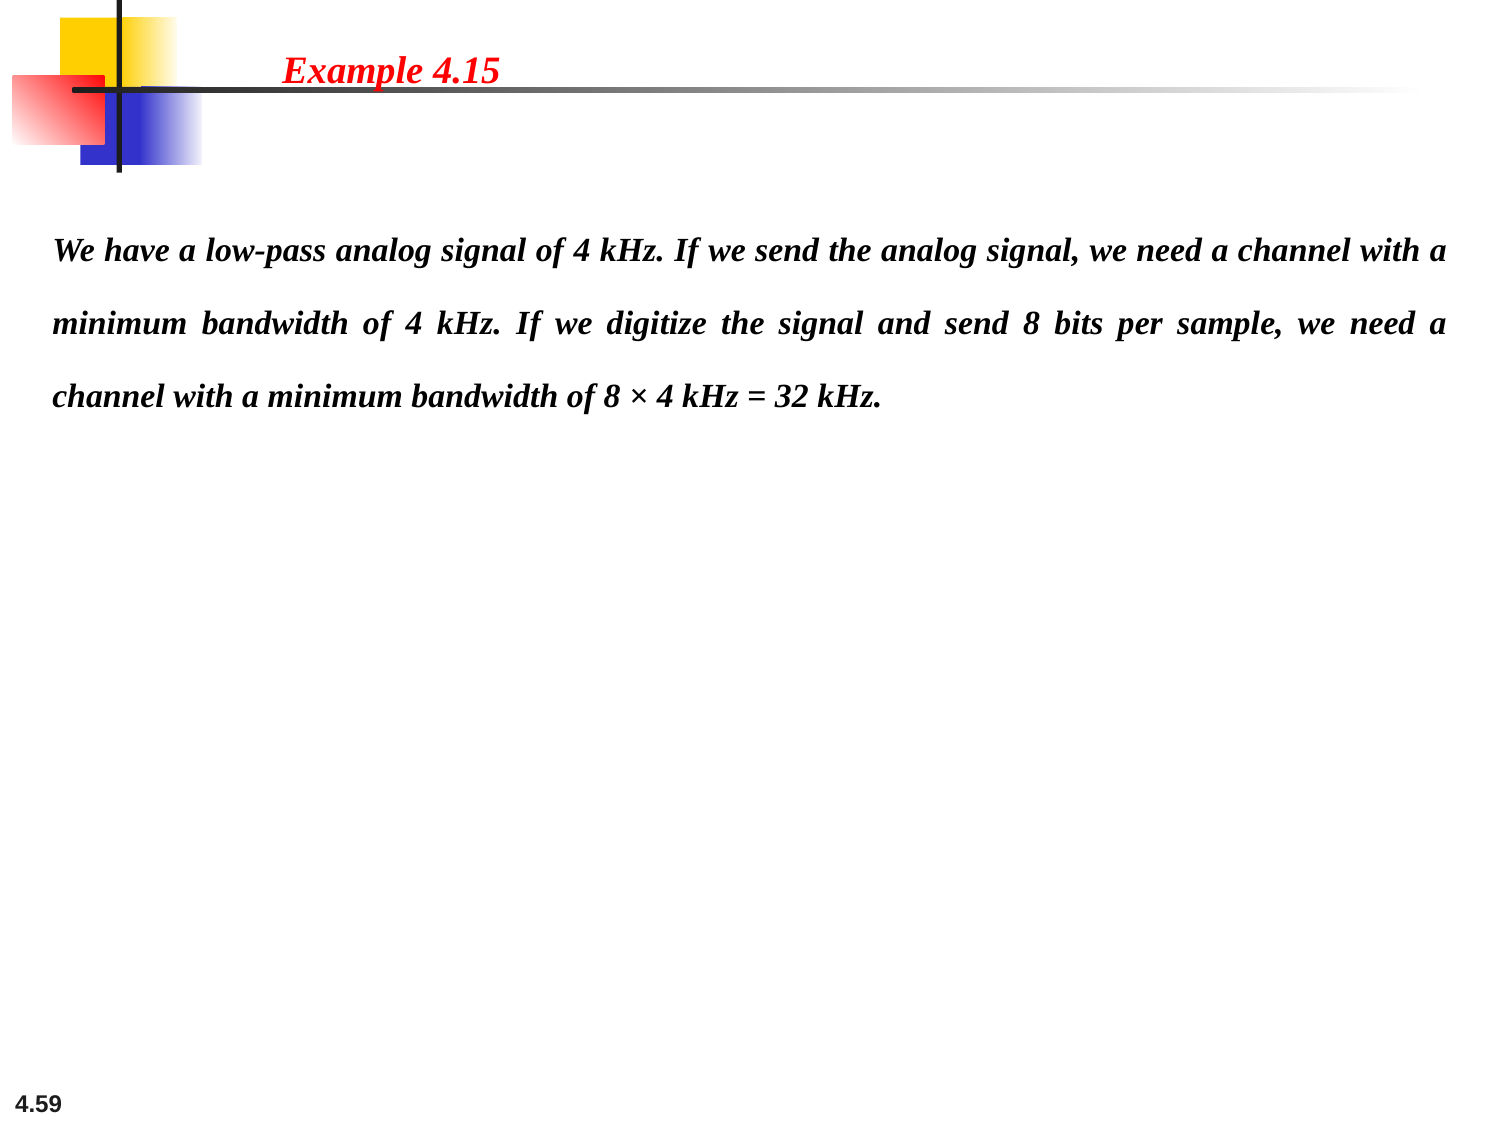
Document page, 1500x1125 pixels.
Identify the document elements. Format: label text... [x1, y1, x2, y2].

text_box Example 4.15 [267, 0, 516, 99]
text_box [12, 75, 105, 145]
text_box [516, 87, 1423, 93]
text_box [80, 93, 116, 165]
text_box [72, 87, 267, 93]
text_box [116, 0, 122, 87]
text_box We have a low-pass analog signal of 4 kHz. If we send the analog signal, we need a channel with a minimum bandwidth of 4 kHz. If we digitize the signal and send 8 bits per sample, we need a channel with a minimum bandwidth of 8 × 4 kHz = 32 kHz. [37, 187, 1463, 422]
text_box [60, 17, 116, 86]
text_box [141, 93, 202, 165]
text_box [116, 93, 122, 173]
text_box [122, 17, 177, 86]
text_box [122, 93, 141, 165]
slide_number 4.59 [0, 1050, 313, 1125]
